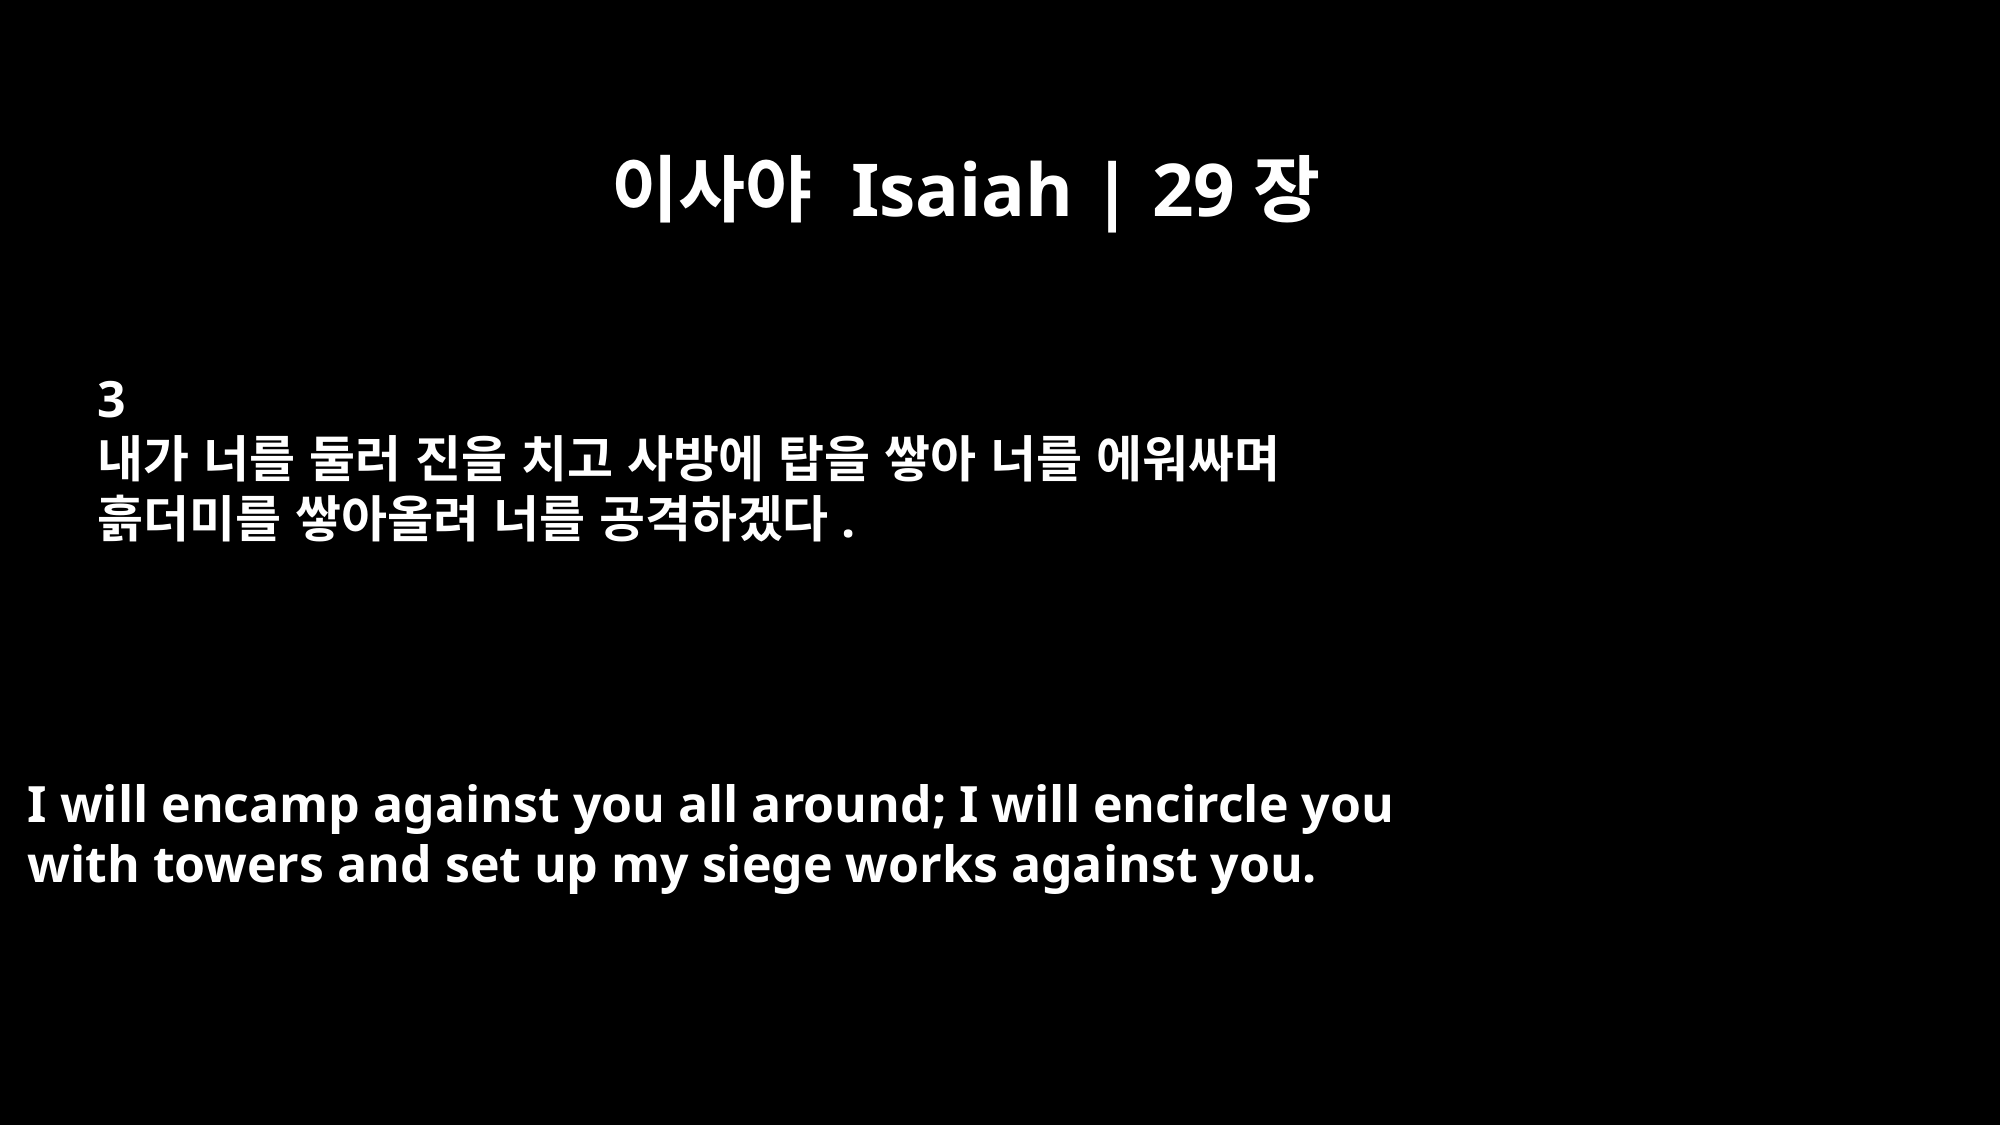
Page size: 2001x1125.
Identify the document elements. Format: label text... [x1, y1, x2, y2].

text_box 이사야 Isaiah | 29장 [596, 136, 1336, 239]
text_box 3 내가 너를 둘러 진을 치고 사방에 탑을 쌓아 너를 에워싸며 흙더미를 쌓아올려 너를 공격하겠다. [82, 359, 1297, 555]
text_box I will encamp against you all around; I will encircle you with towers and set up my siege works against you. [12, 764, 1410, 900]
